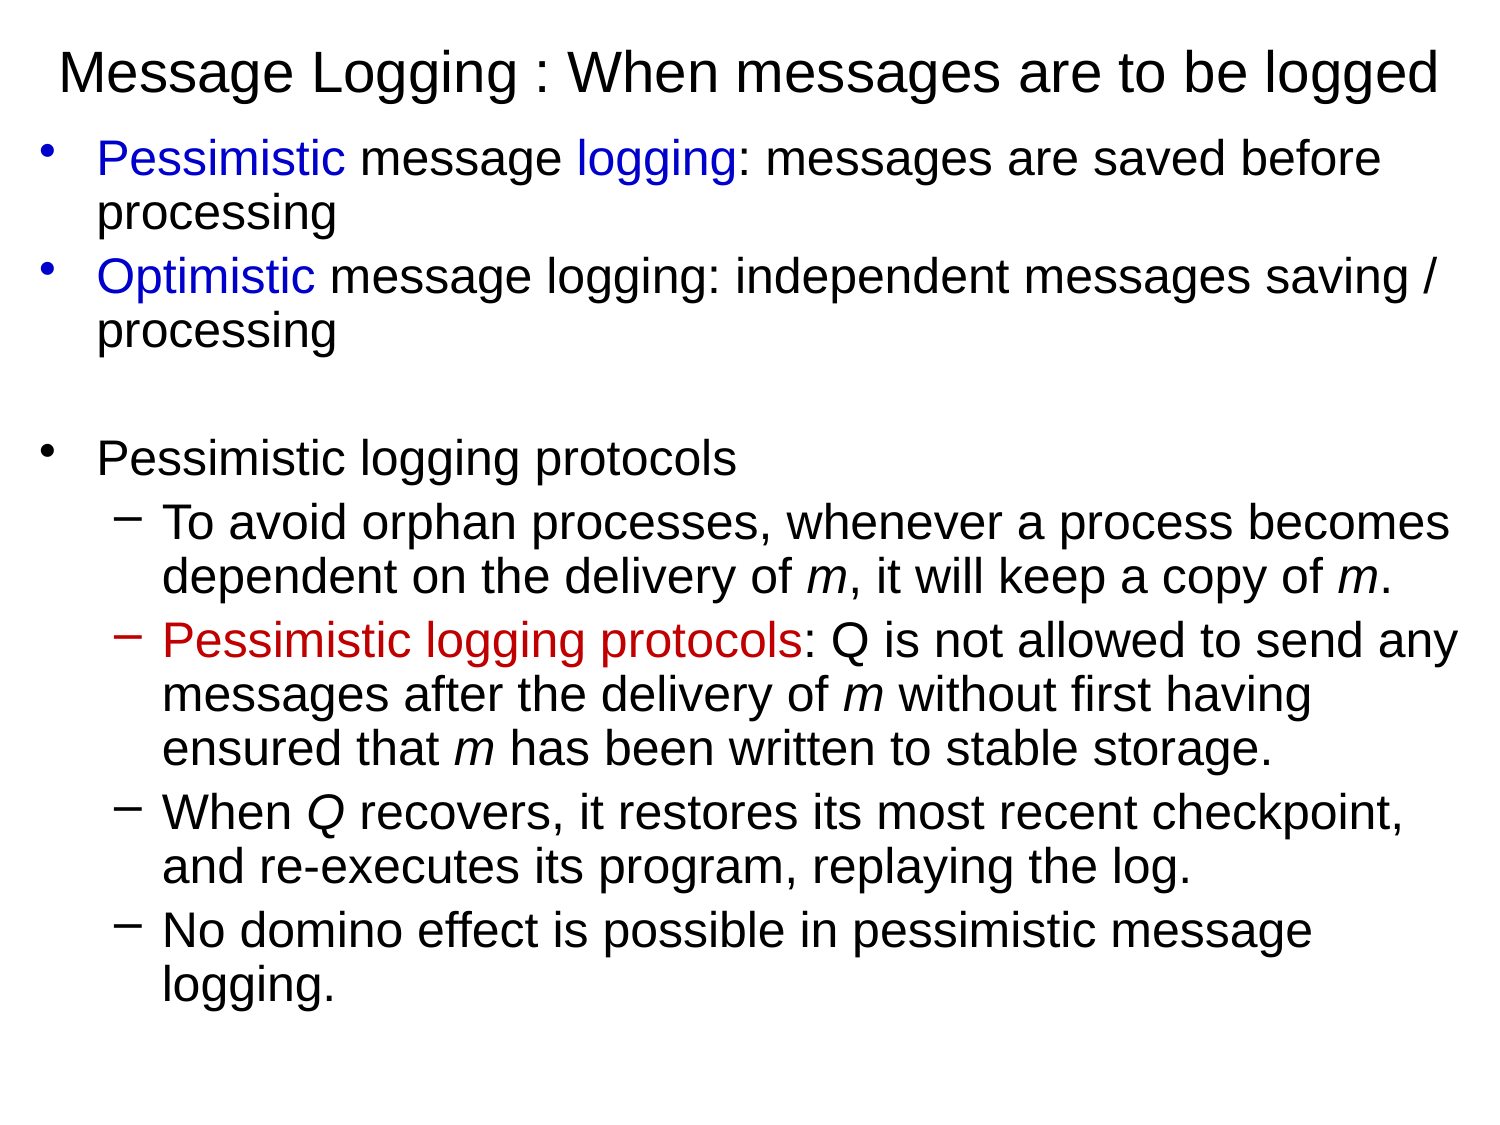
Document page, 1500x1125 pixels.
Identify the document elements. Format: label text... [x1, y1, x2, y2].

title Message Logging : When messages are to be logged [37, 12, 1463, 125]
list Pessimistic message logging: messages are saved before processing Optimistic message logging: independent messages saving / processing Pessimistic logging protocols To avoid orphan processes, whenever a process becomes dependent on the delivery of m, it will keep a copy of m. Pessimistic logging protocols: Q is not allowed to send any messages after the delivery of m without first having ensured that m has been written to stable storage. When Q recovers, it restores its most recent checkpoint, and re-executes its program, replaying the log. No domino effect is possible in pessimistic message logging. [24, 125, 1488, 1113]
